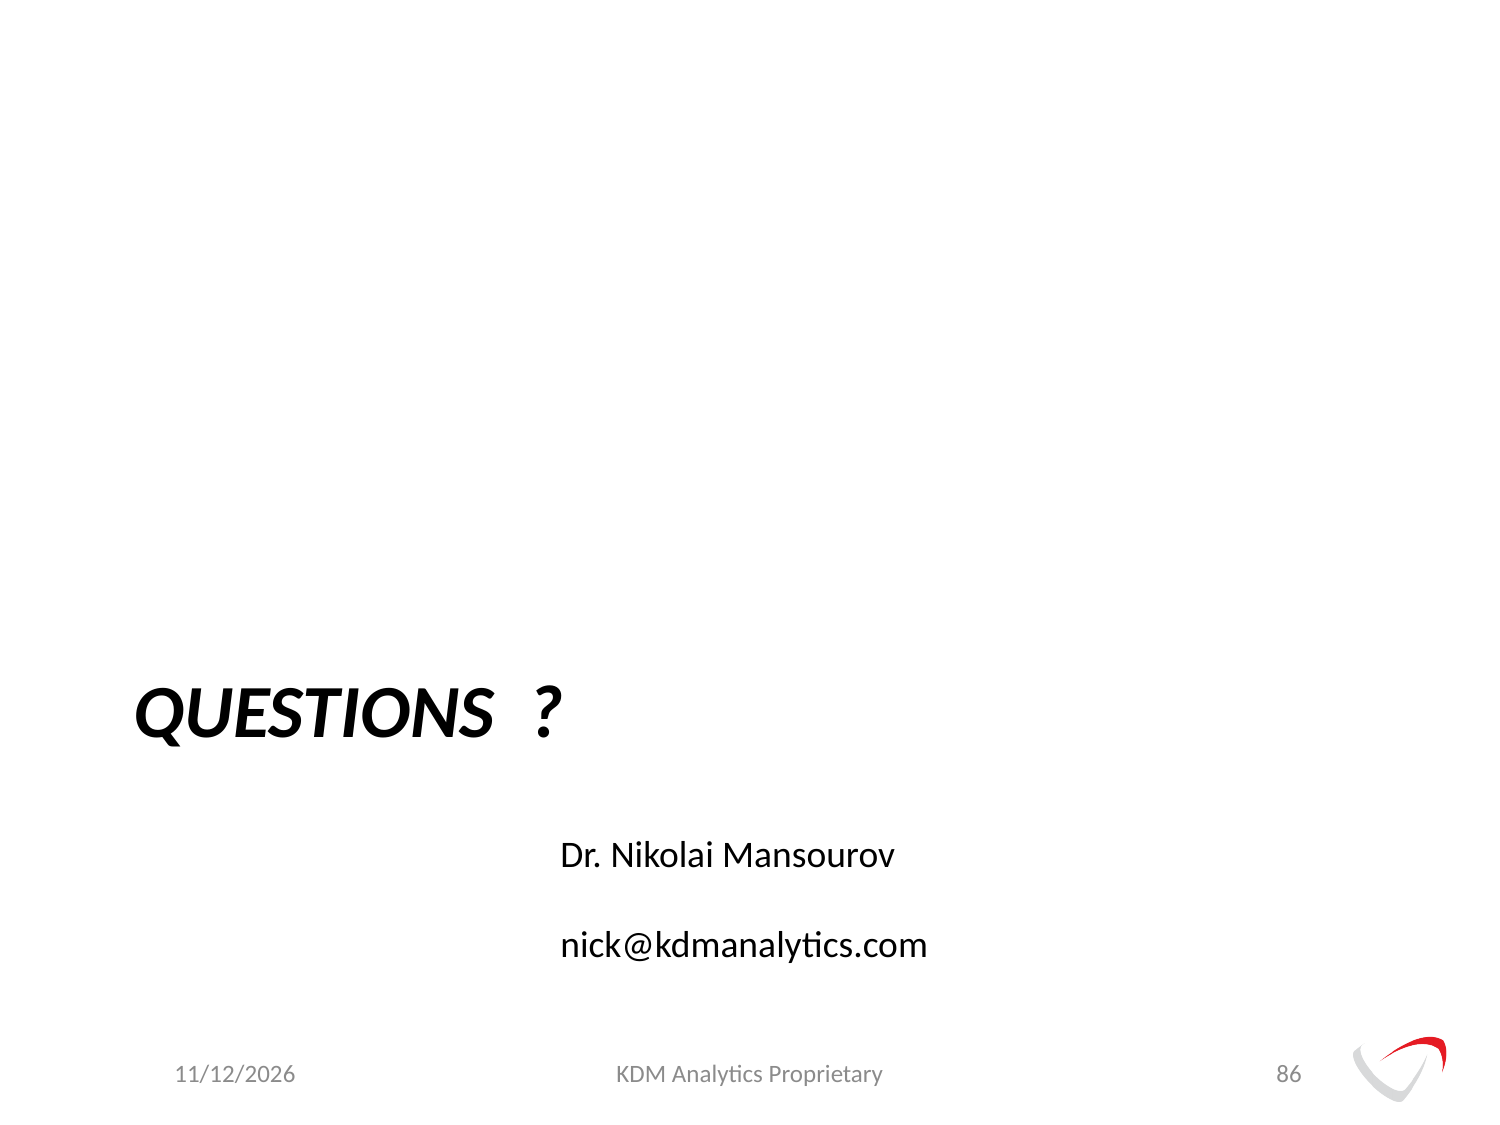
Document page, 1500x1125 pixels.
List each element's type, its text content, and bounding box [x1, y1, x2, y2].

picture [1352, 1035, 1494, 1104]
text_box Dr. Nikolai Mansourov nick@kdmanalytics.com [545, 822, 944, 973]
title Questions ? [118, 655, 1394, 879]
